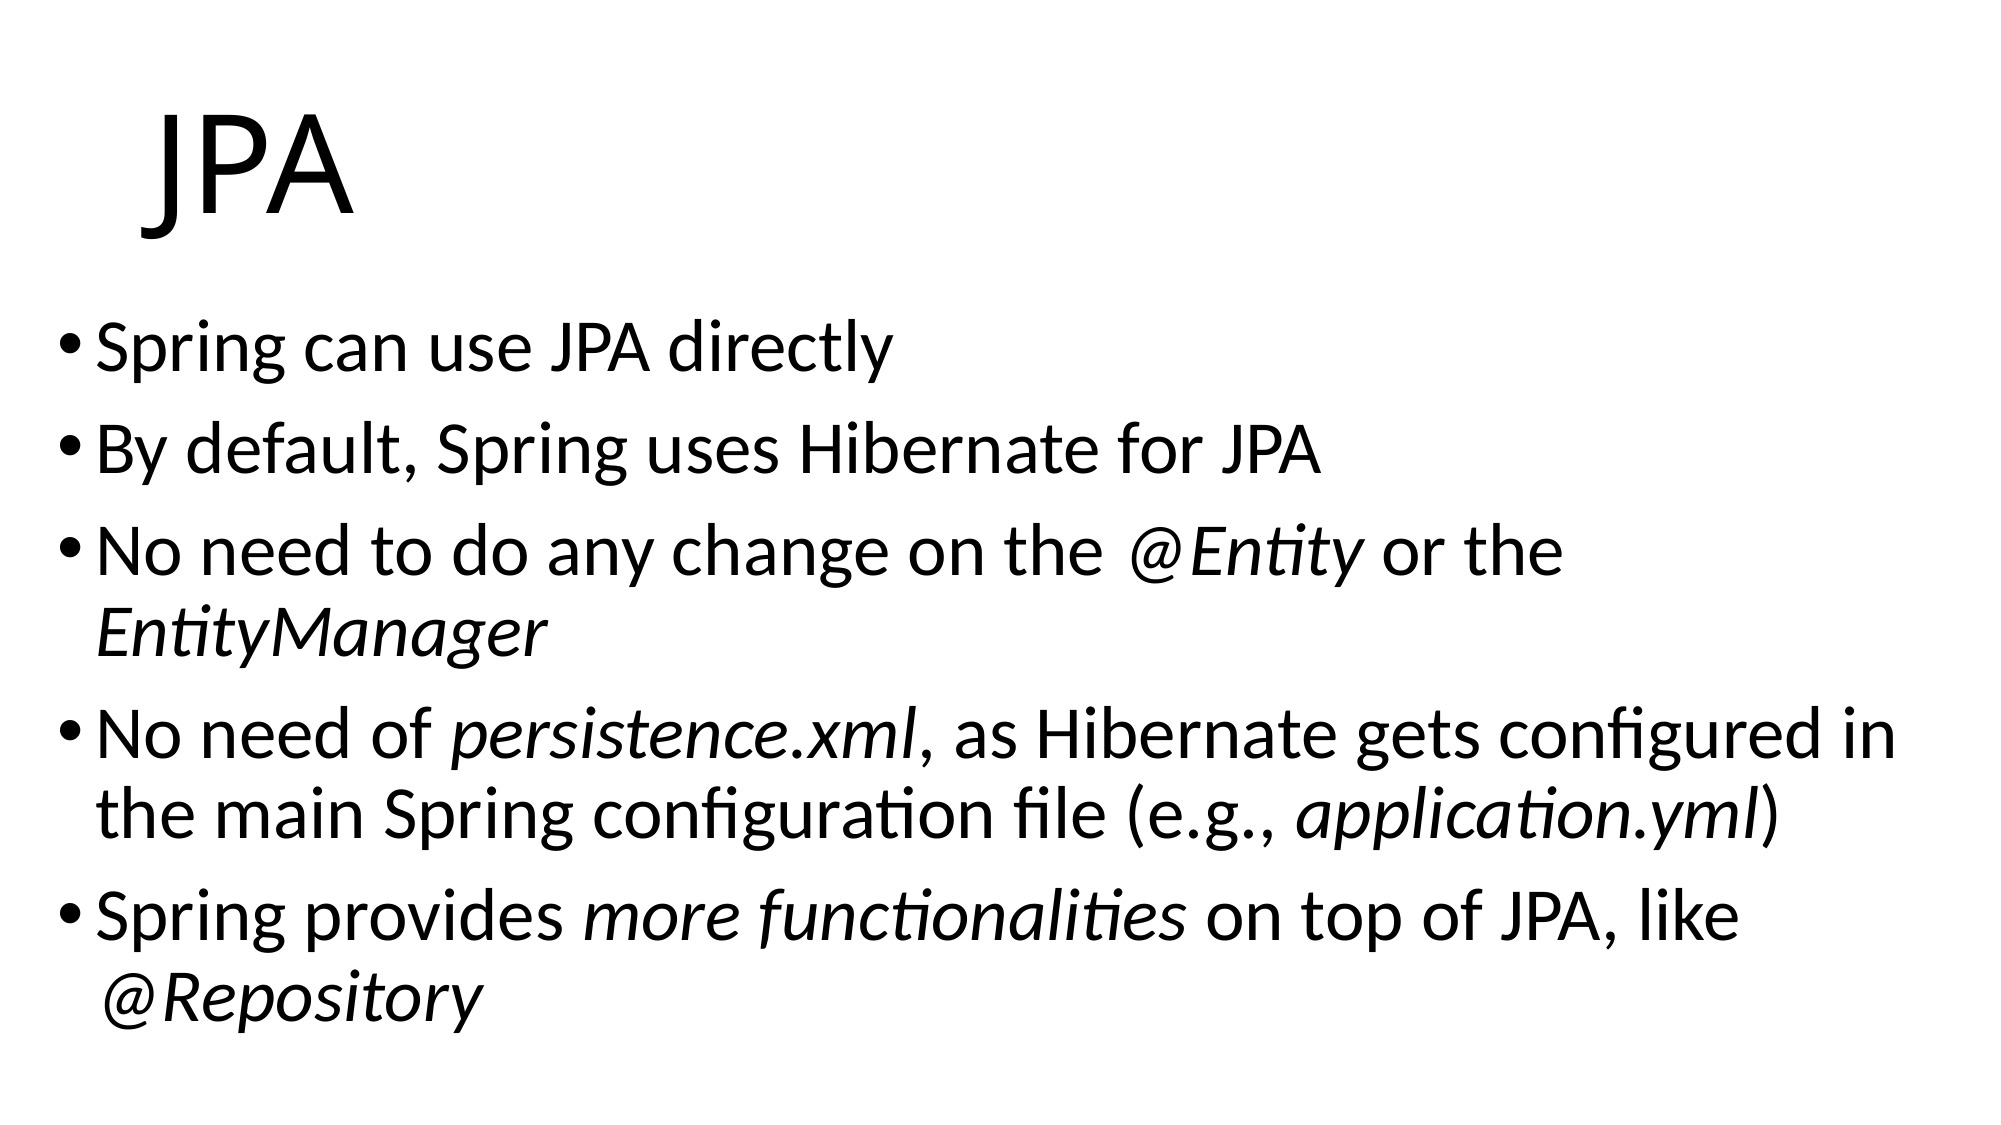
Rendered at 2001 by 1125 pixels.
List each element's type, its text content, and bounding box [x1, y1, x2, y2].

title JPA [137, 59, 1863, 278]
list Spring can use JPA directly By default, Spring uses Hibernate for JPA No need to do any change on the @Entity or the EntityManager No need of persistence.xml, as Hibernate gets configured in the main Spring configuration file (e.g., application.yml) Spring provides more functionalities on top of JPA, like @Repository [42, 299, 1968, 1094]
